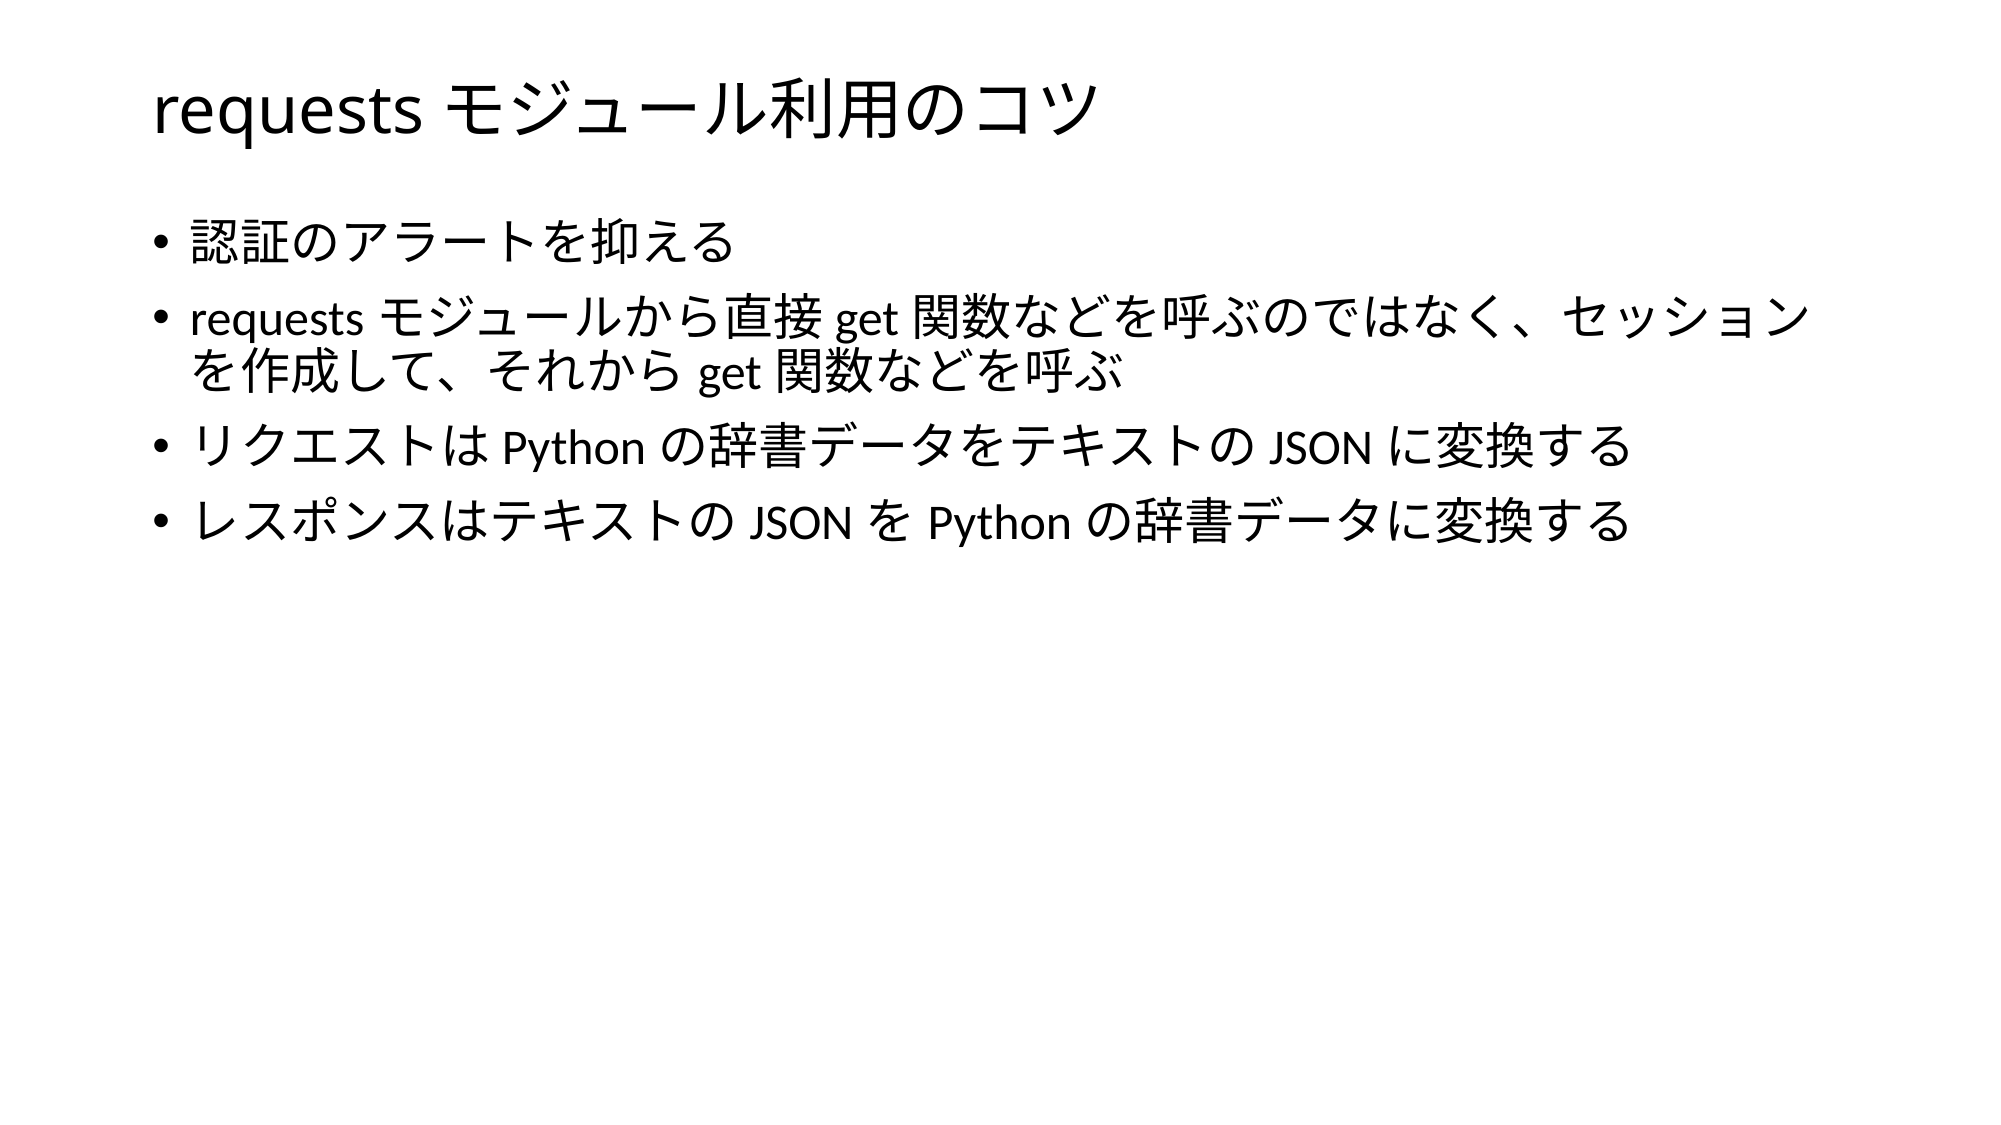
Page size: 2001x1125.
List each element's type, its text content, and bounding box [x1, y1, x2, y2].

title requestsモジュール利用のコツ [137, 59, 1863, 165]
list 認証のアラートを抑える requestsモジュールから直接get関数などを呼ぶのではなく、セッションを作成して、それからget関数などを呼ぶ リクエストはPythonの辞書データをテキストのJSONに変換する レスポンスはテキストのJSONをPythonの辞書データに変換する [137, 210, 1863, 1066]
